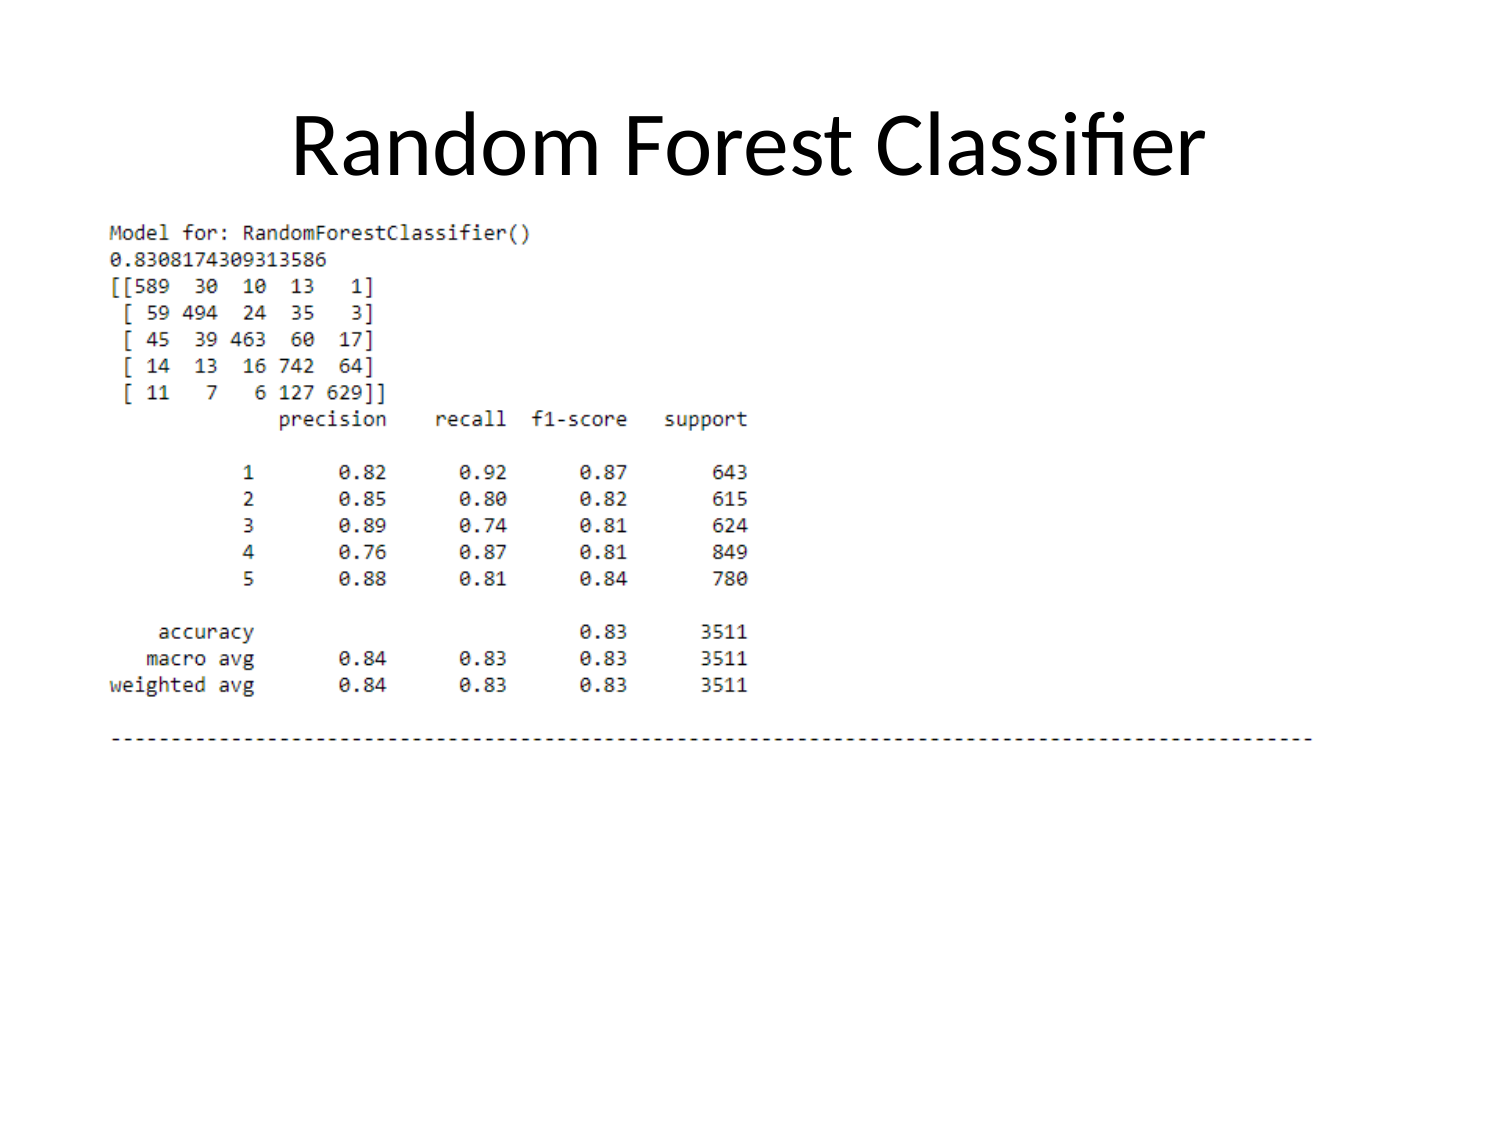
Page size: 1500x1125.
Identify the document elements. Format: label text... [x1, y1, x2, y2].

title Random Forest Classifier [75, 45, 1425, 233]
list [99, 212, 1335, 751]
